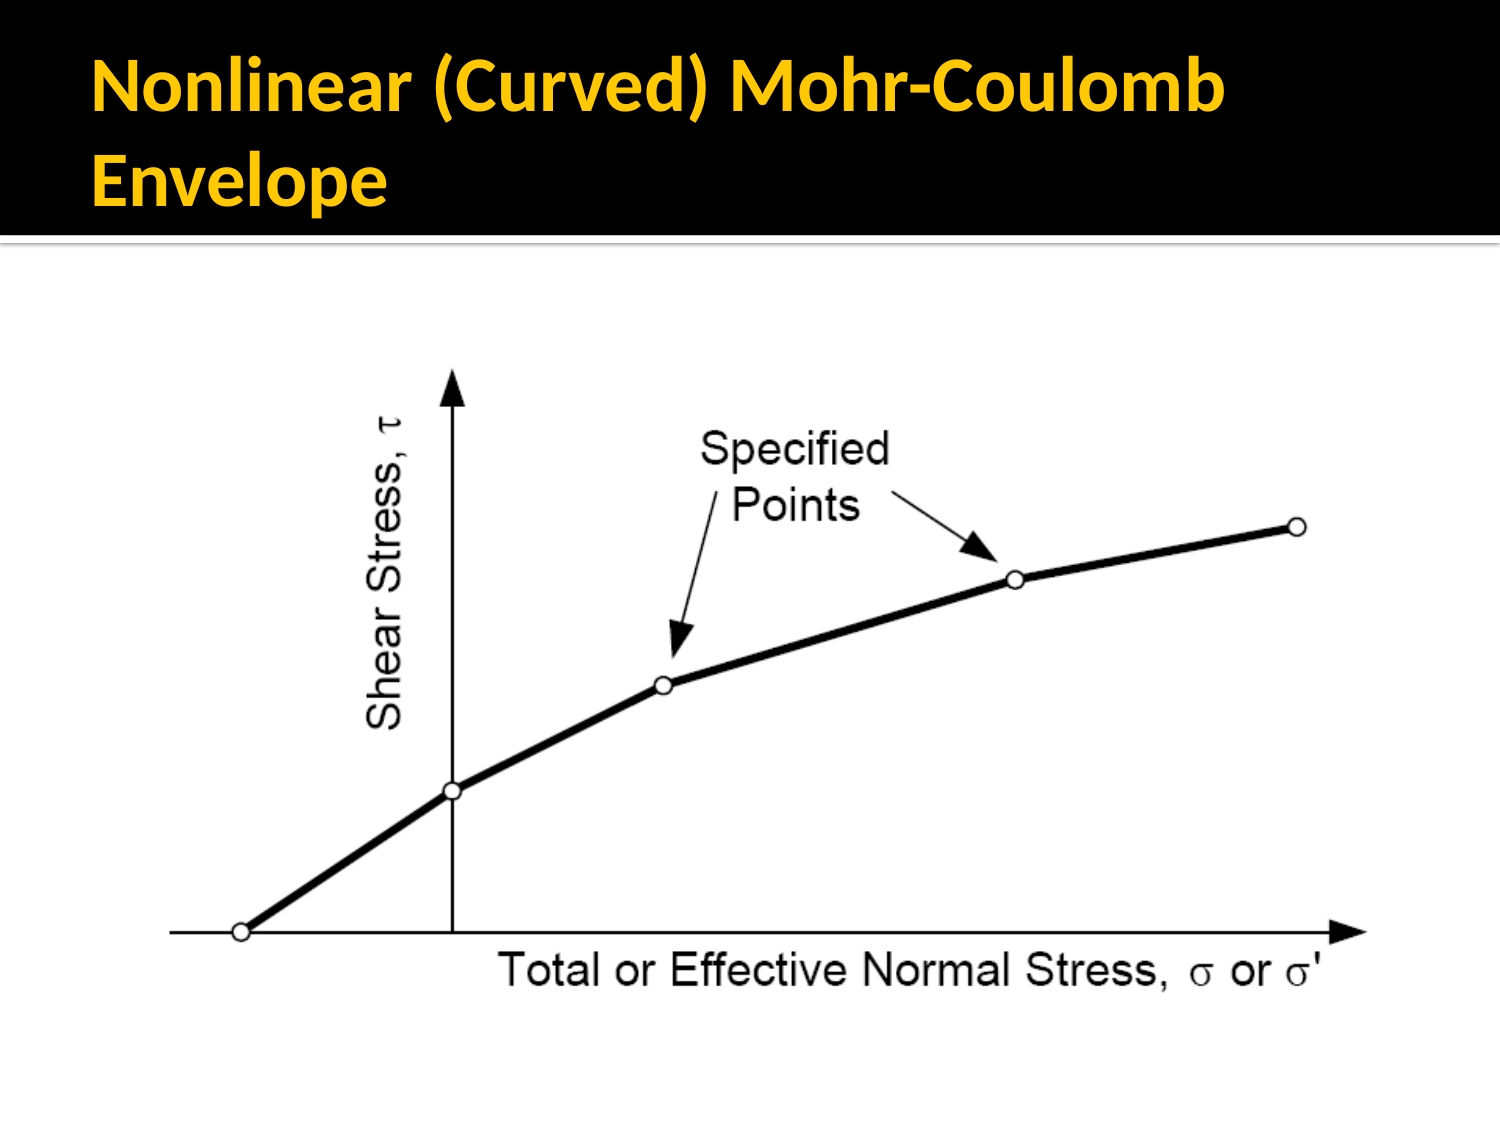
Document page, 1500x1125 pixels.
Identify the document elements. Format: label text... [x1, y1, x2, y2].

title Nonlinear (Curved) Mohr-Coulomb Envelope [75, 24, 1425, 231]
picture [137, 349, 1389, 1019]
